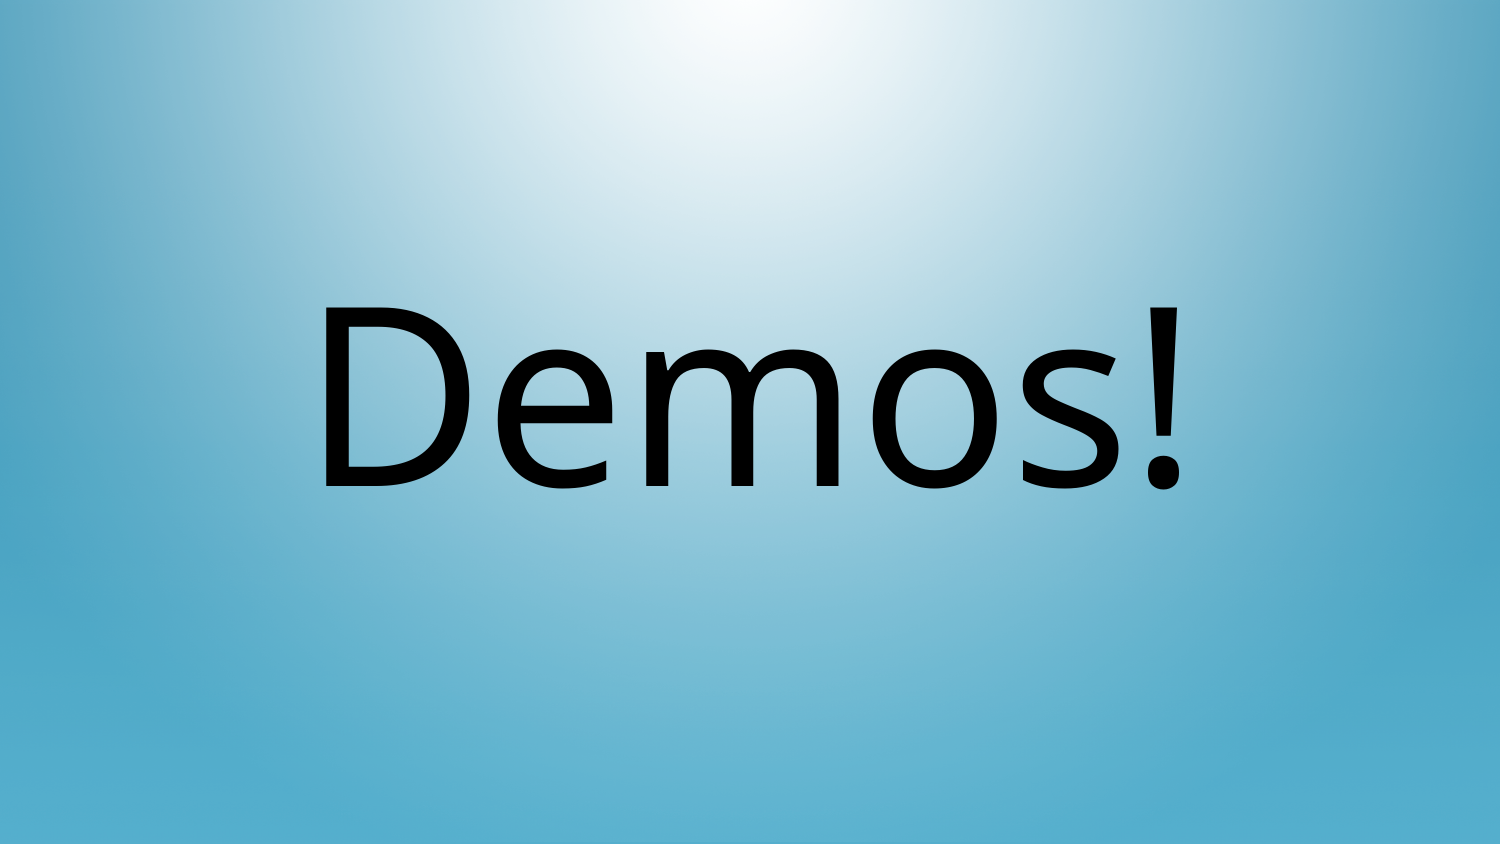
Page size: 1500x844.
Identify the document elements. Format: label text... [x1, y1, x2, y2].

picture [0, 0, 1500, 844]
title Demos! [112, 150, 1388, 623]
